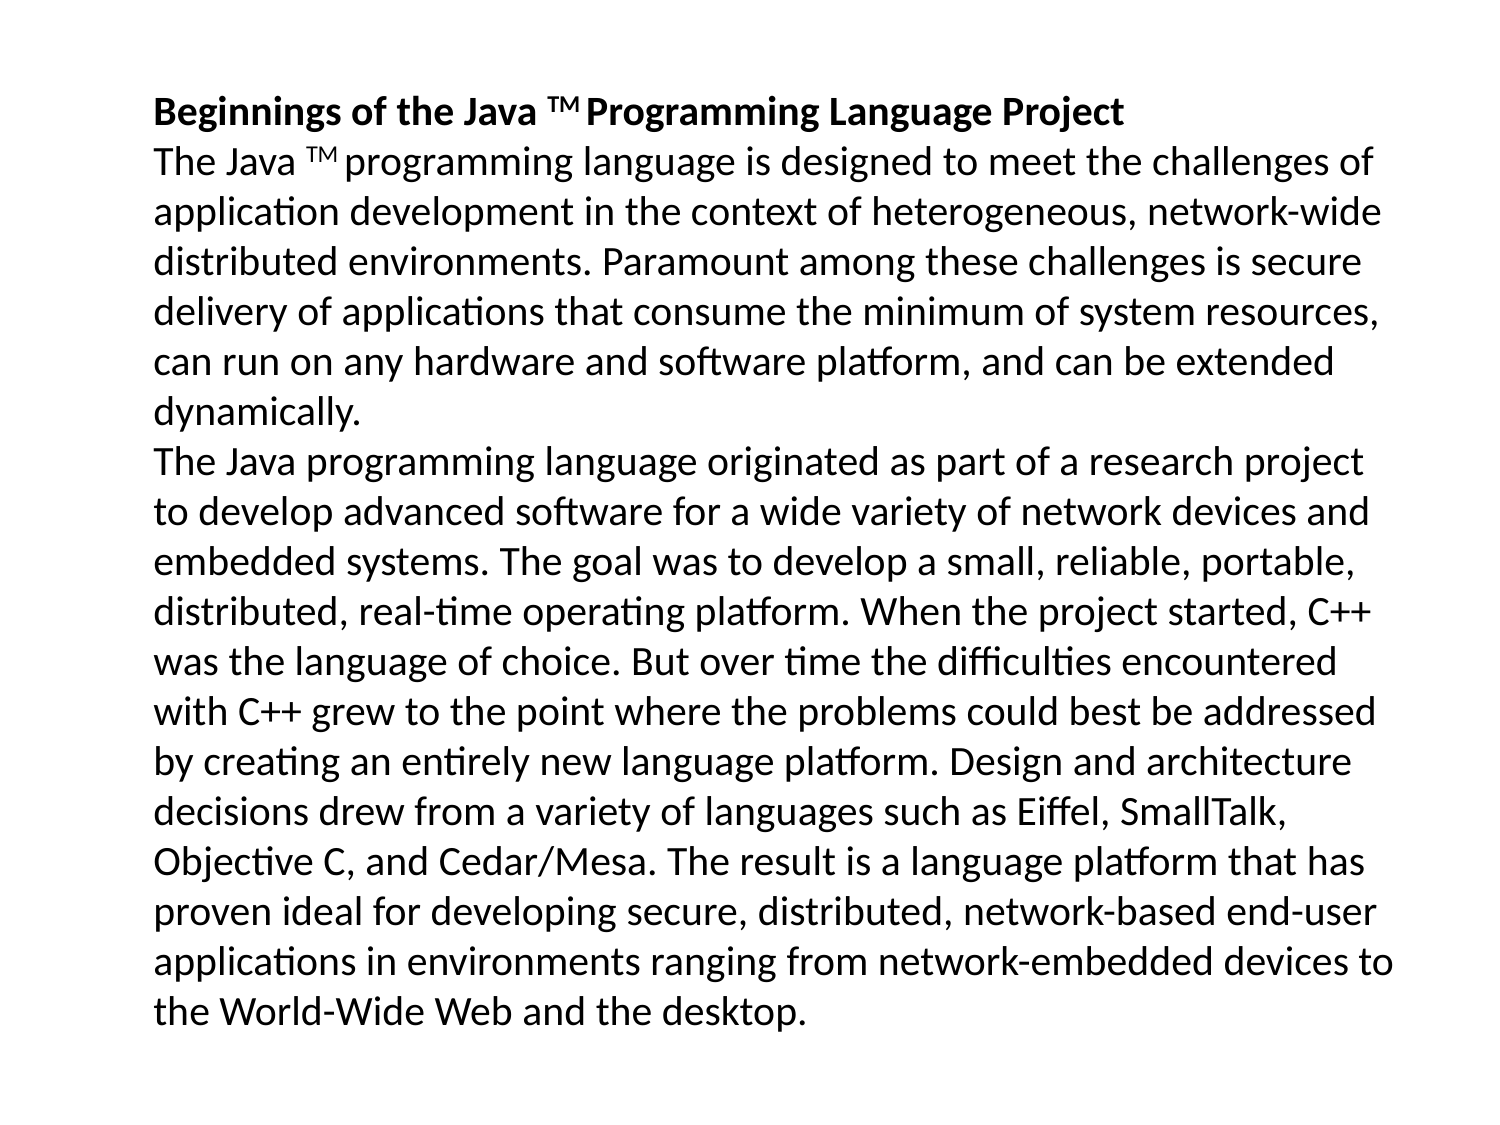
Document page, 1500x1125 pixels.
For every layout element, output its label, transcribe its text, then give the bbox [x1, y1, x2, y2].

text_box Beginnings of the Java TM Programming Language Project The Java TM programming language is designed to meet the challenges of application development in the context of heterogeneous, network-wide distributed environments. Paramount among these challenges is secure delivery of applications that consume the minimum of system resources, can run on any hardware and software platform, and can be extended dynamically. The Java programming language originated as part of a research project to develop advanced software for a wide variety of network devices and embedded systems. The goal was to develop a small, reliable, portable, distributed, real-time operating platform. When the project started, C++ was the language of choice. But over time the difficulties encountered with C++ grew to the point where the problems could best be addressed by creating an entirely new language platform. Design and architecture decisions drew from a variety of languages such as Eiffel, SmallTalk, Objective C, and Cedar/Mesa. The result is a language platform that has proven ideal for developing secure, distributed, network-based end-user applications in environments ranging from network-embedded devices to the World-Wide Web and the desktop. [138, 76, 1417, 1042]
